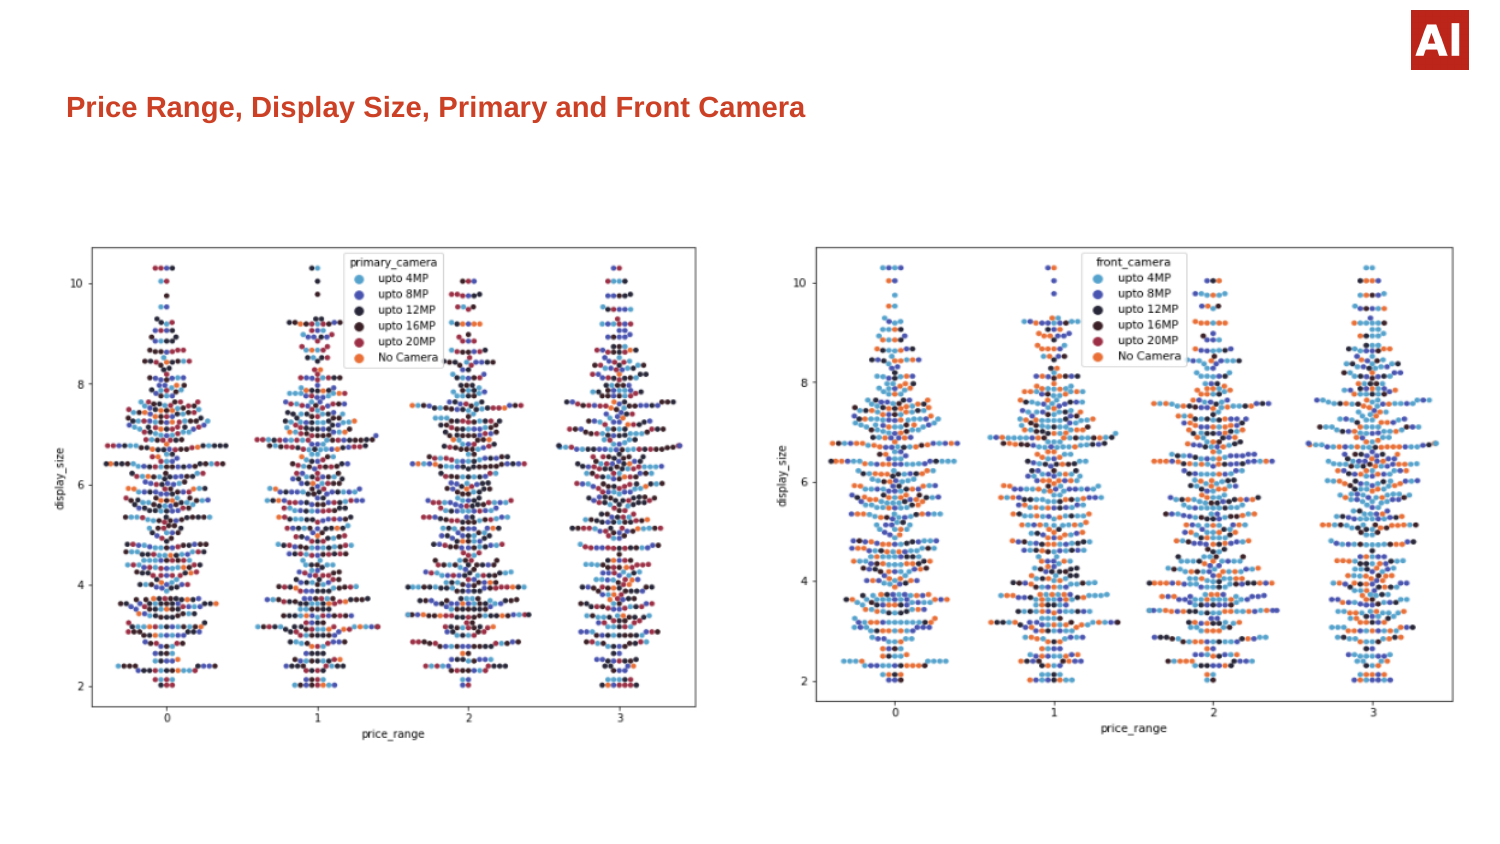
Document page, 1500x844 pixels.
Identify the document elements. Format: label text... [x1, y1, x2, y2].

picture [50, 239, 704, 745]
title Price Range, Display Size, Primary and Front Camera [51, 72, 1449, 167]
picture [764, 239, 1468, 745]
picture [1411, 10, 1469, 70]
